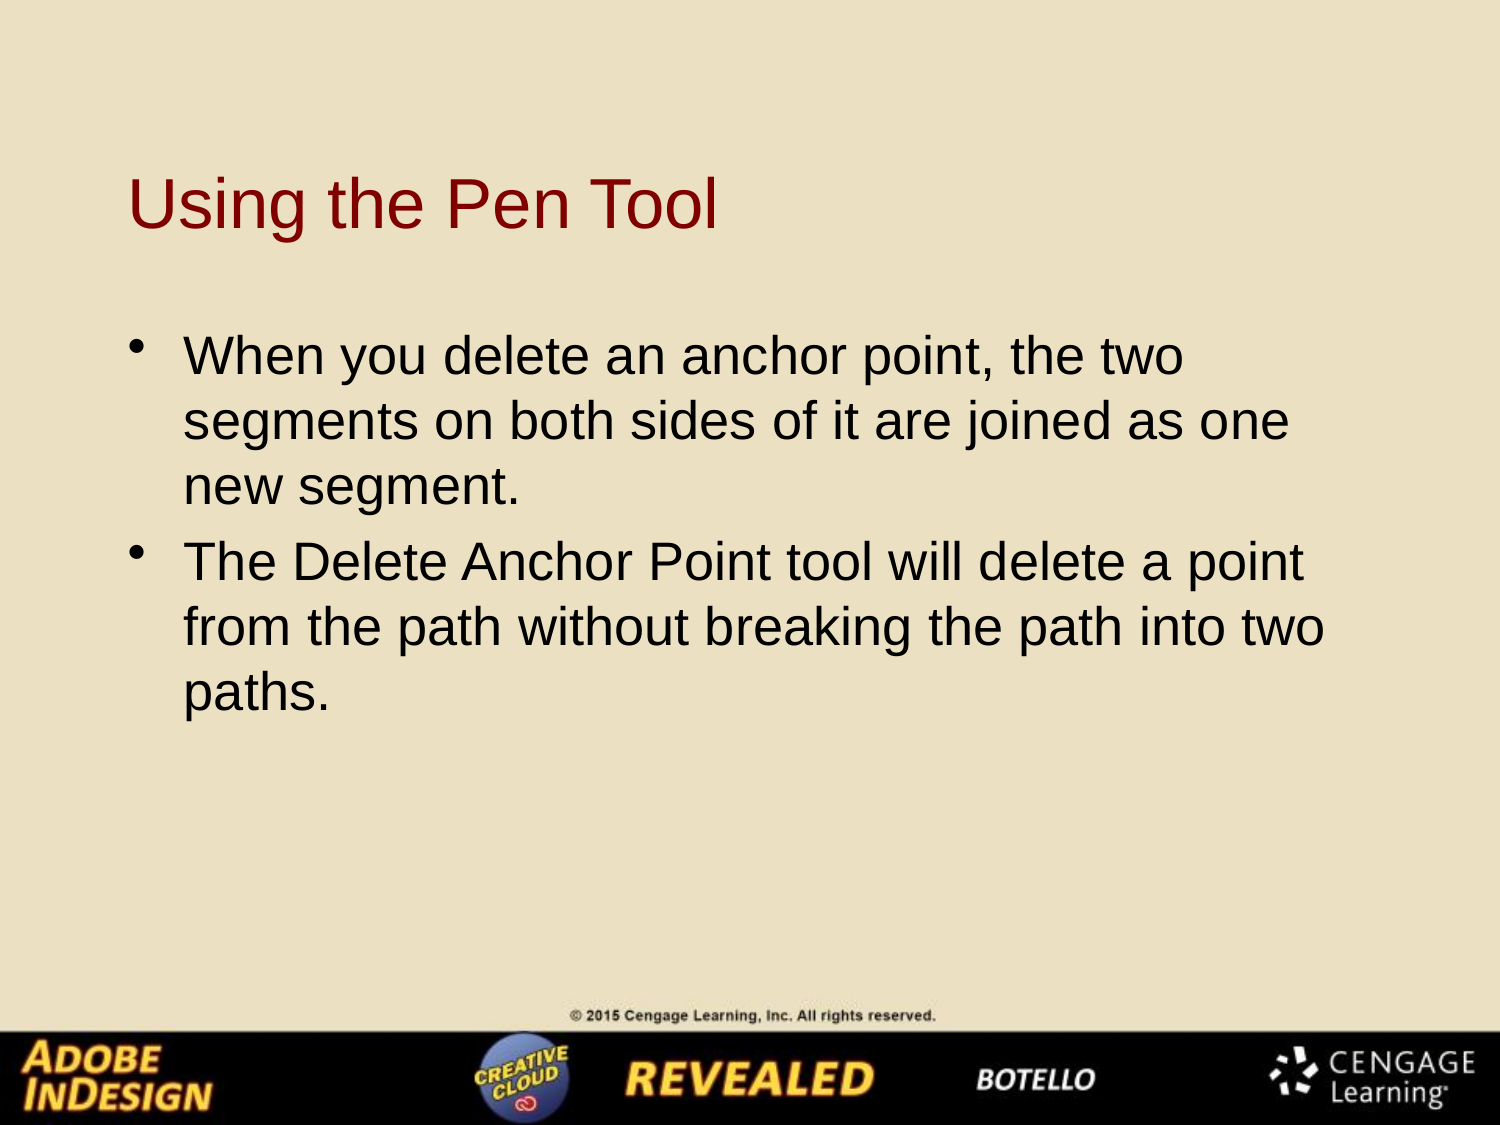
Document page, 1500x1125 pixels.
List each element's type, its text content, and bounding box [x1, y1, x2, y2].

title Using the Pen Tool [112, 99, 1388, 300]
picture [0, 0, 1500, 1125]
list When you delete an anchor point, the two segments on both sides of it are joined as one new segment. The Delete Anchor Point tool will delete a point from the path without breaking the path into two paths. [112, 312, 1388, 1000]
